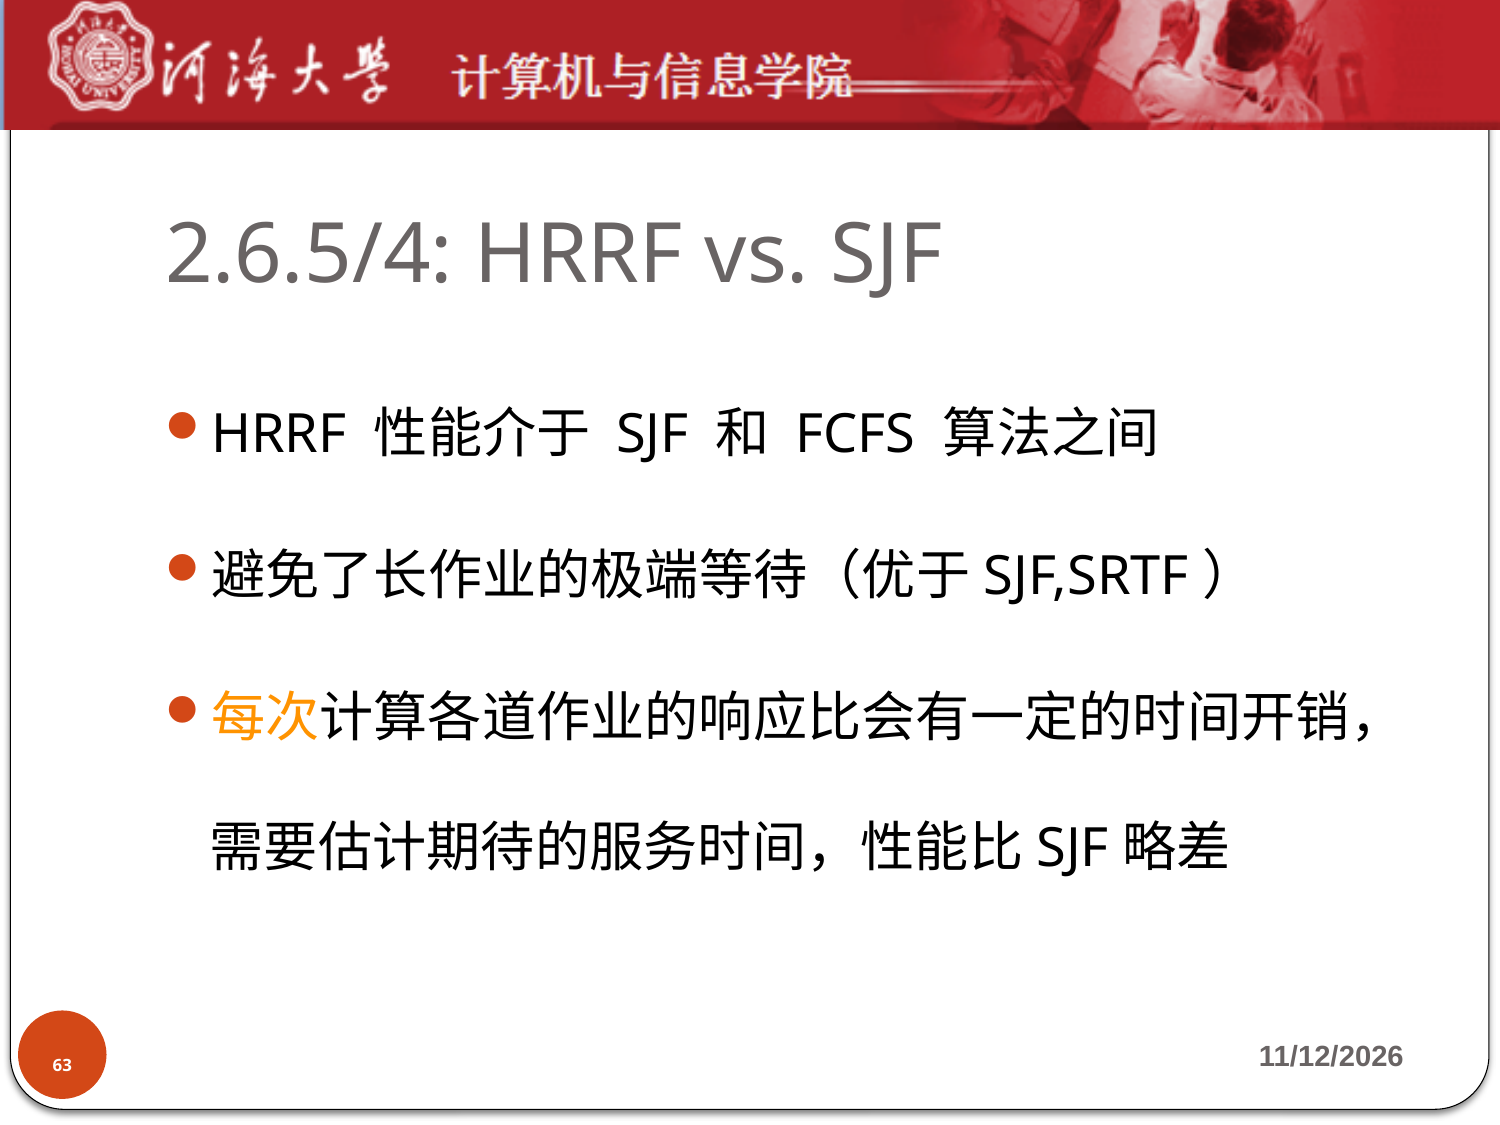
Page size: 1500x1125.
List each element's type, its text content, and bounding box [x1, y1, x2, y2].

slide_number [1012, 1015, 1419, 1094]
title 2.6.5/4: HRRF vs. SJF [150, 142, 1425, 315]
list HRRF 性能介于 SJF 和 FCFS 算法之间 避免了长作业的极端等待（优于SJF,SRTF） 每次计算各道作业的响应比会有一定的时间开销，需要估计期待的服务时间，性能比SJF略差 [150, 326, 1425, 988]
picture [0, 0, 1500, 130]
slide_number 63 [18, 1010, 107, 1099]
